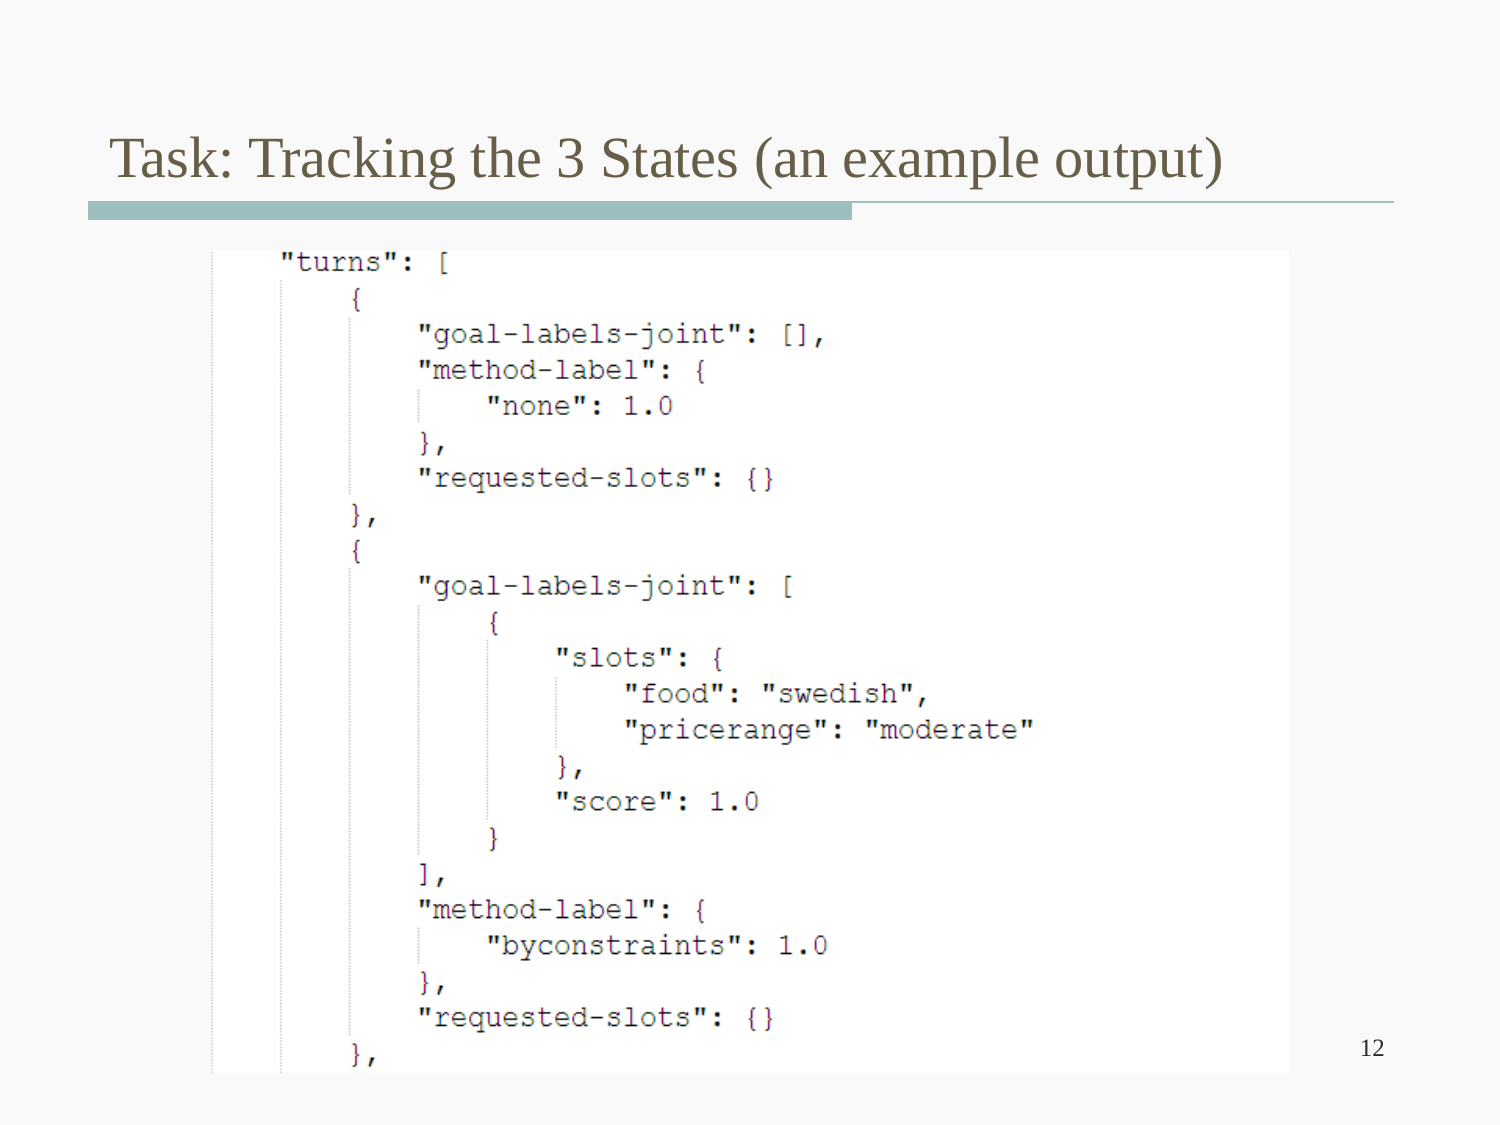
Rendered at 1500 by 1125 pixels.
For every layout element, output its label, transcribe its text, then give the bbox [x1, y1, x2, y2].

slide_number 12 [1074, 1024, 1401, 1103]
picture [210, 251, 1290, 1074]
title Task: Tracking the 3 States (an example output) [93, 49, 1407, 197]
